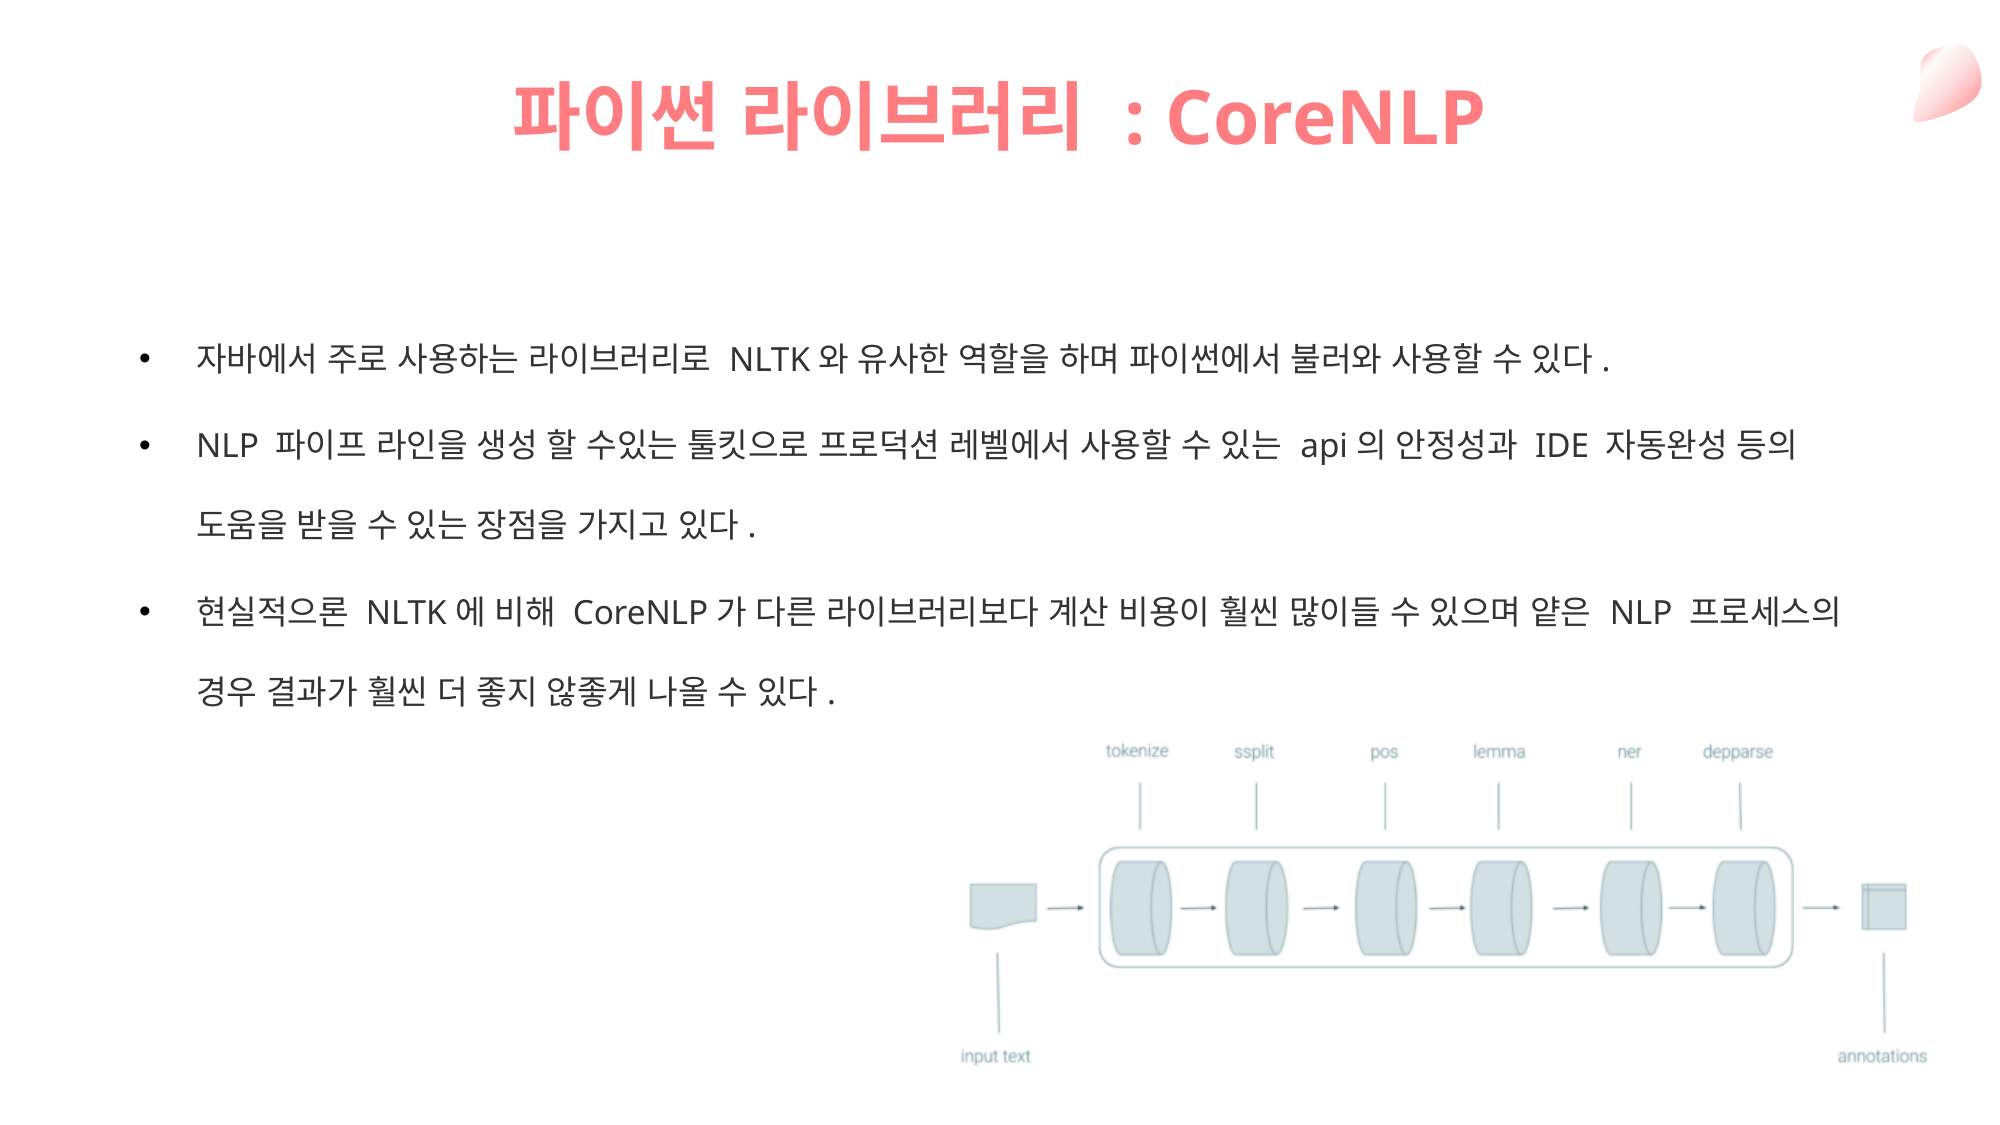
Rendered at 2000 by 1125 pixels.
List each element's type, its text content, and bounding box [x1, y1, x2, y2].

list 자바에서 주로 사용하는 라이브러리로 NLTK와 유사한 역할을 하며 파이썬에서 불러와 사용할 수 있다. NLP 파이프 라인을 생성 할 수있는 툴킷으로 프로덕션 레벨에서 사용할 수 있는 api의 안정성과 IDE 자동완성 등의 도움을 받을 수 있는 장점을 가지고 있다. 현실적으론 NLTK에 비해 CoreNLP가 다른 라이브러리보다 계산 비용이 훨씬 많이들 수 있으며 얕은 NLP 프로세스의 경우 결과가 훨씬 더 좋지 않좋게 나올 수 있다. [123, 290, 1875, 1024]
text_box [1913, 44, 1982, 123]
picture [921, 692, 1969, 1107]
text_box 파이썬 라이브러리 : CoreNLP [435, 61, 1565, 167]
